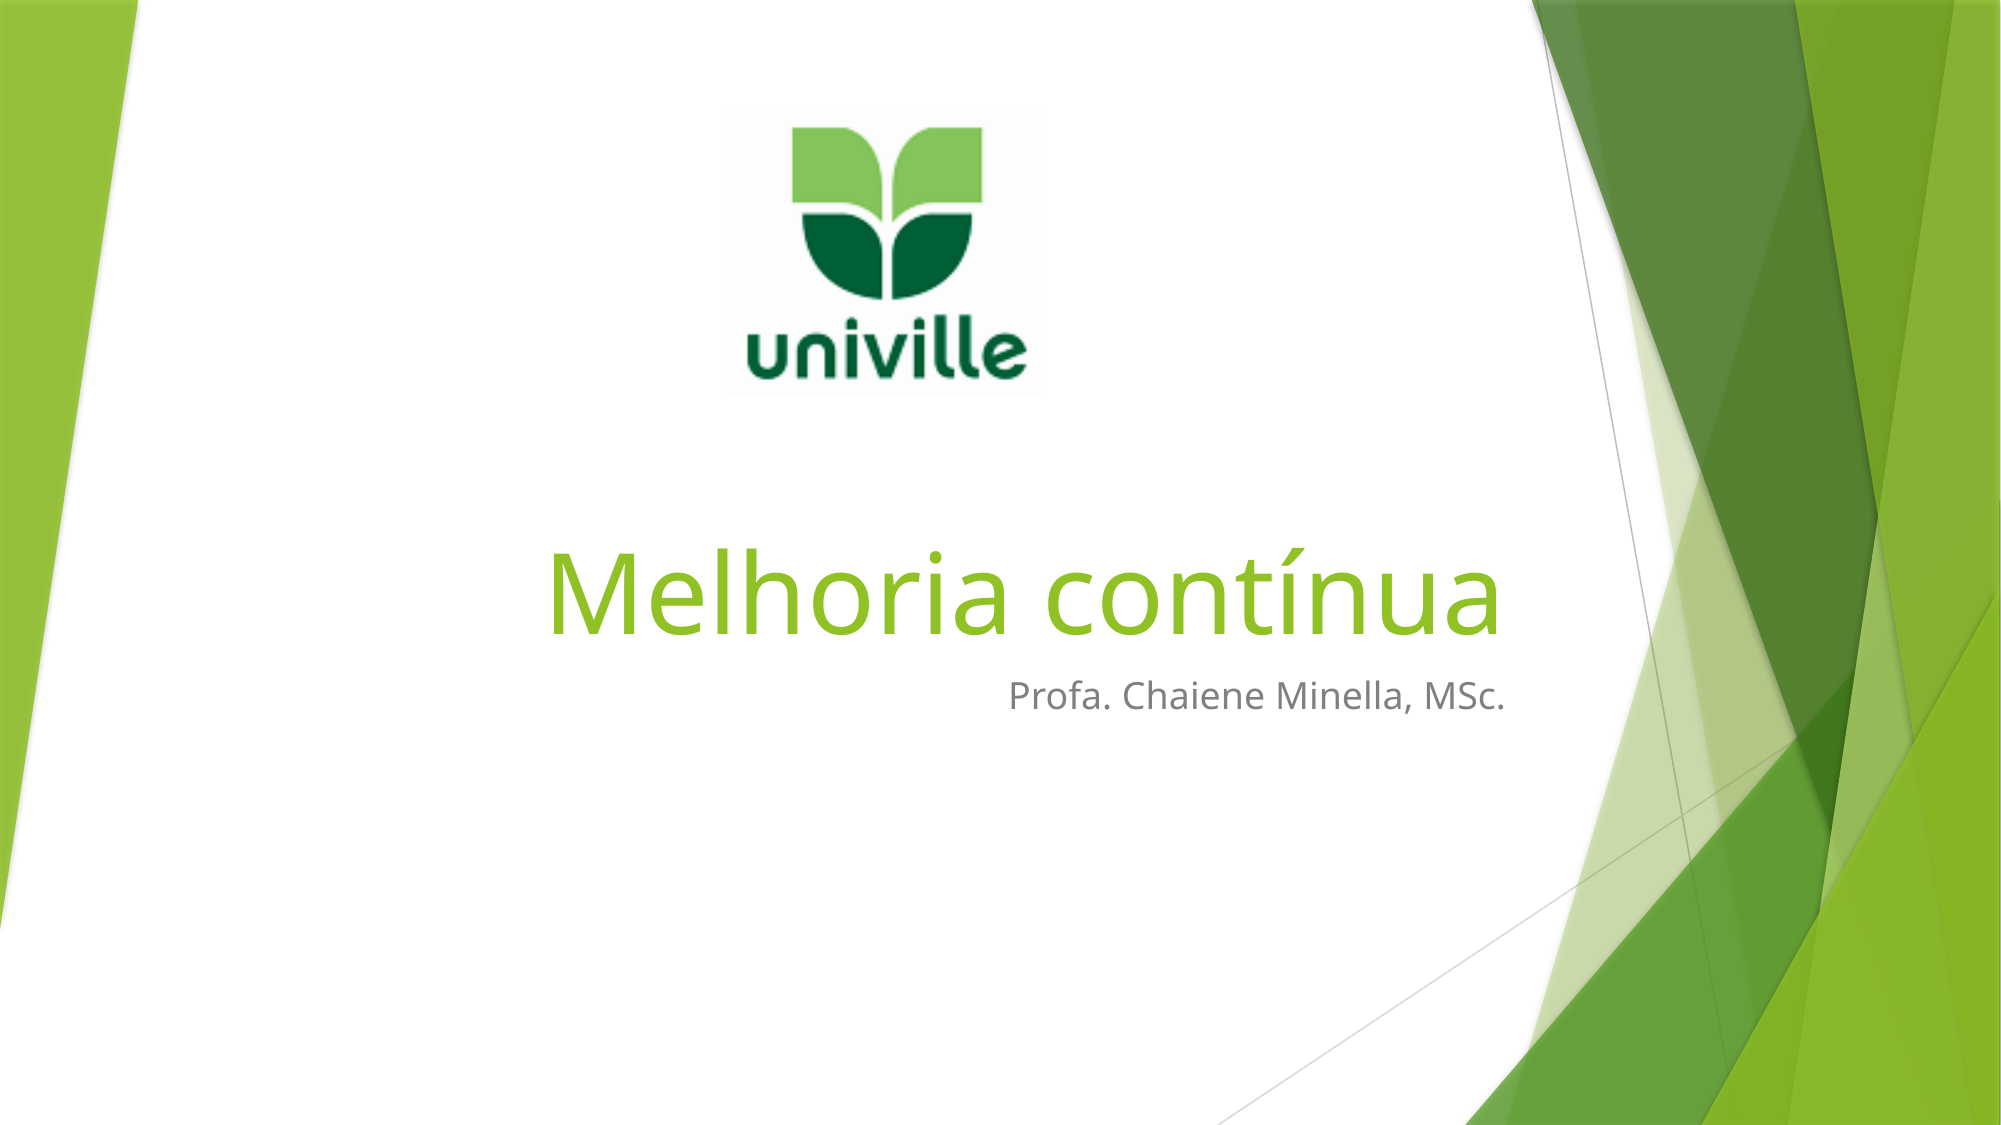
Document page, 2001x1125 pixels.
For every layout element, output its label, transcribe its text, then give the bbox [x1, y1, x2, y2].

subtitle Profa. Chaiene Minella, MSc. [247, 664, 1522, 845]
picture [726, 105, 1043, 395]
title Melhoria contínua [106, 394, 1522, 665]
